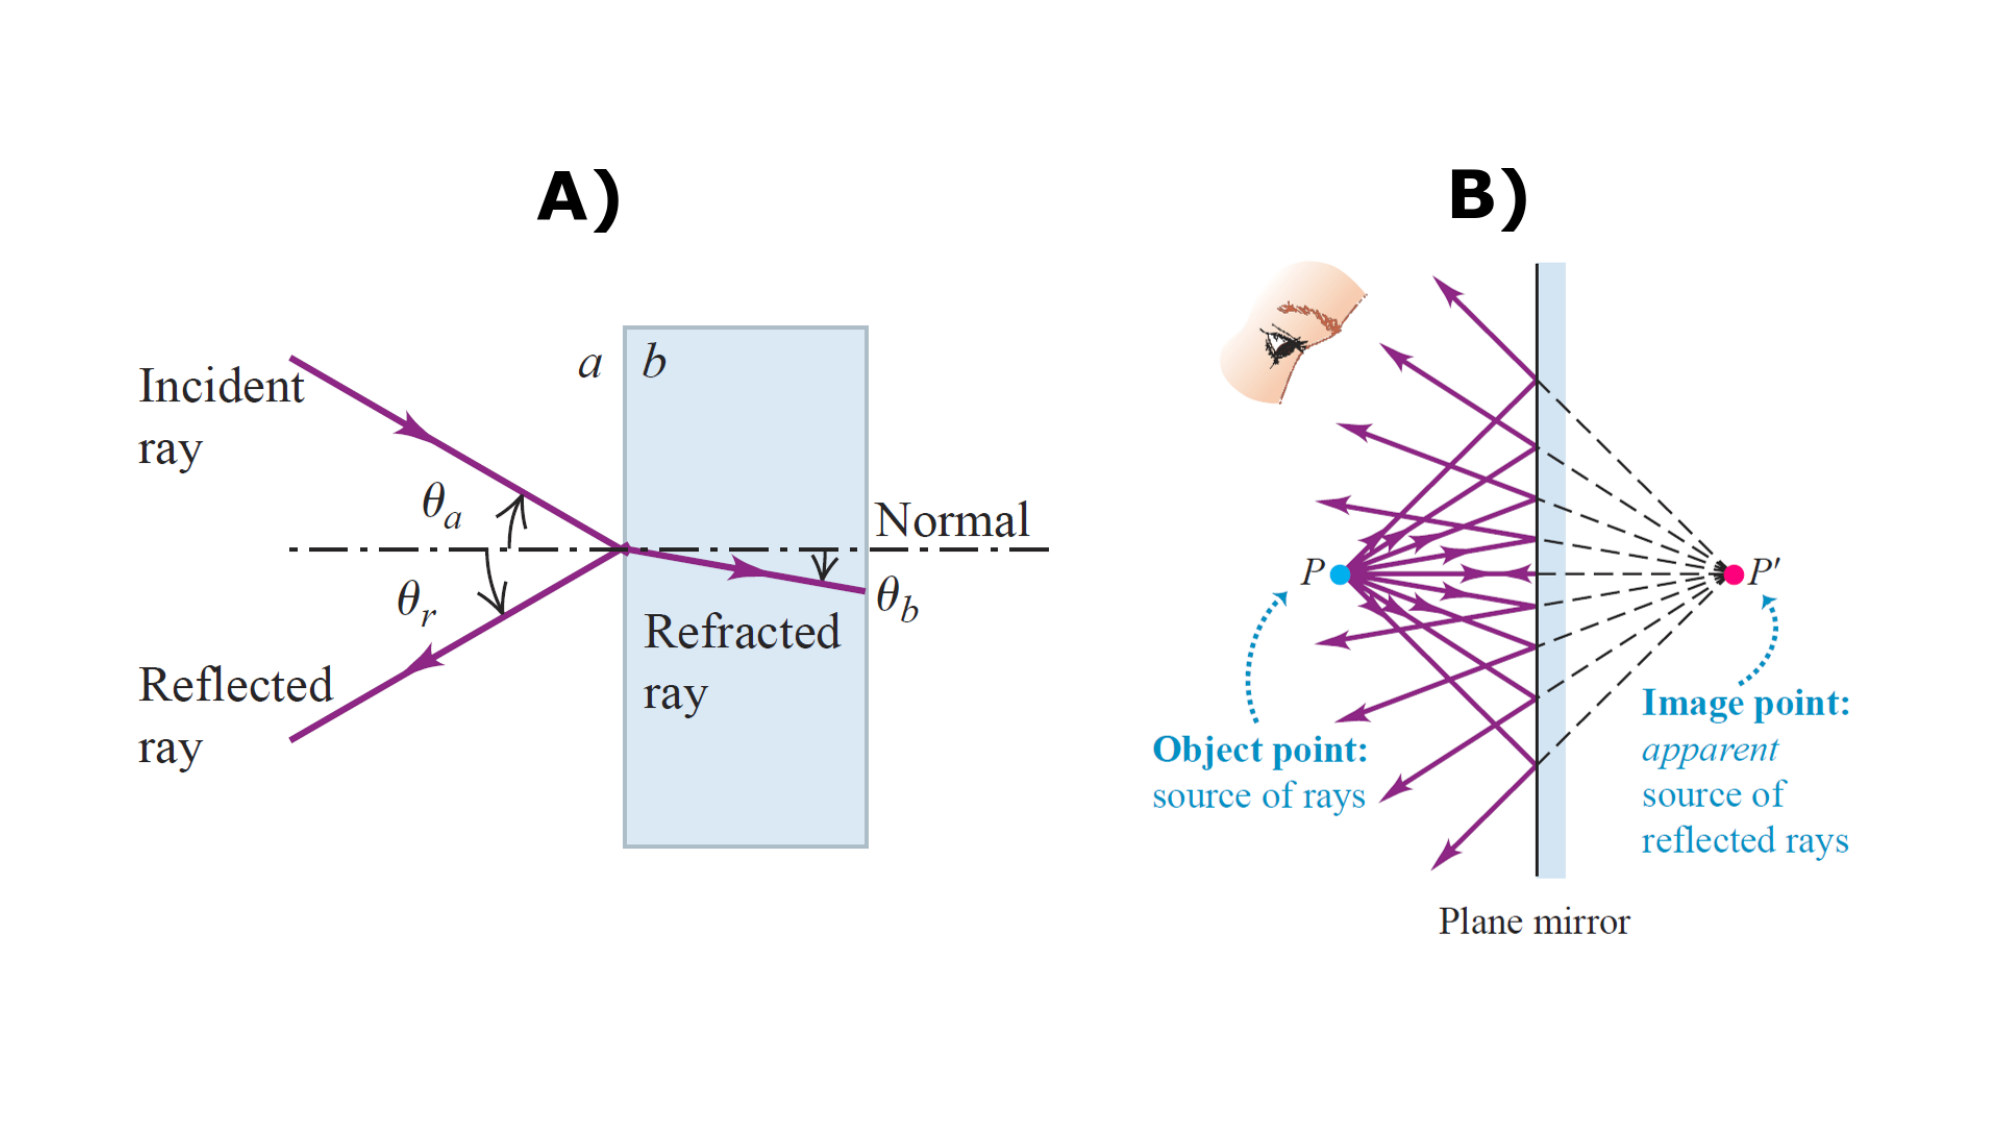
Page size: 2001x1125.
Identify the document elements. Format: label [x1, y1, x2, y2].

picture [107, 167, 1893, 958]
